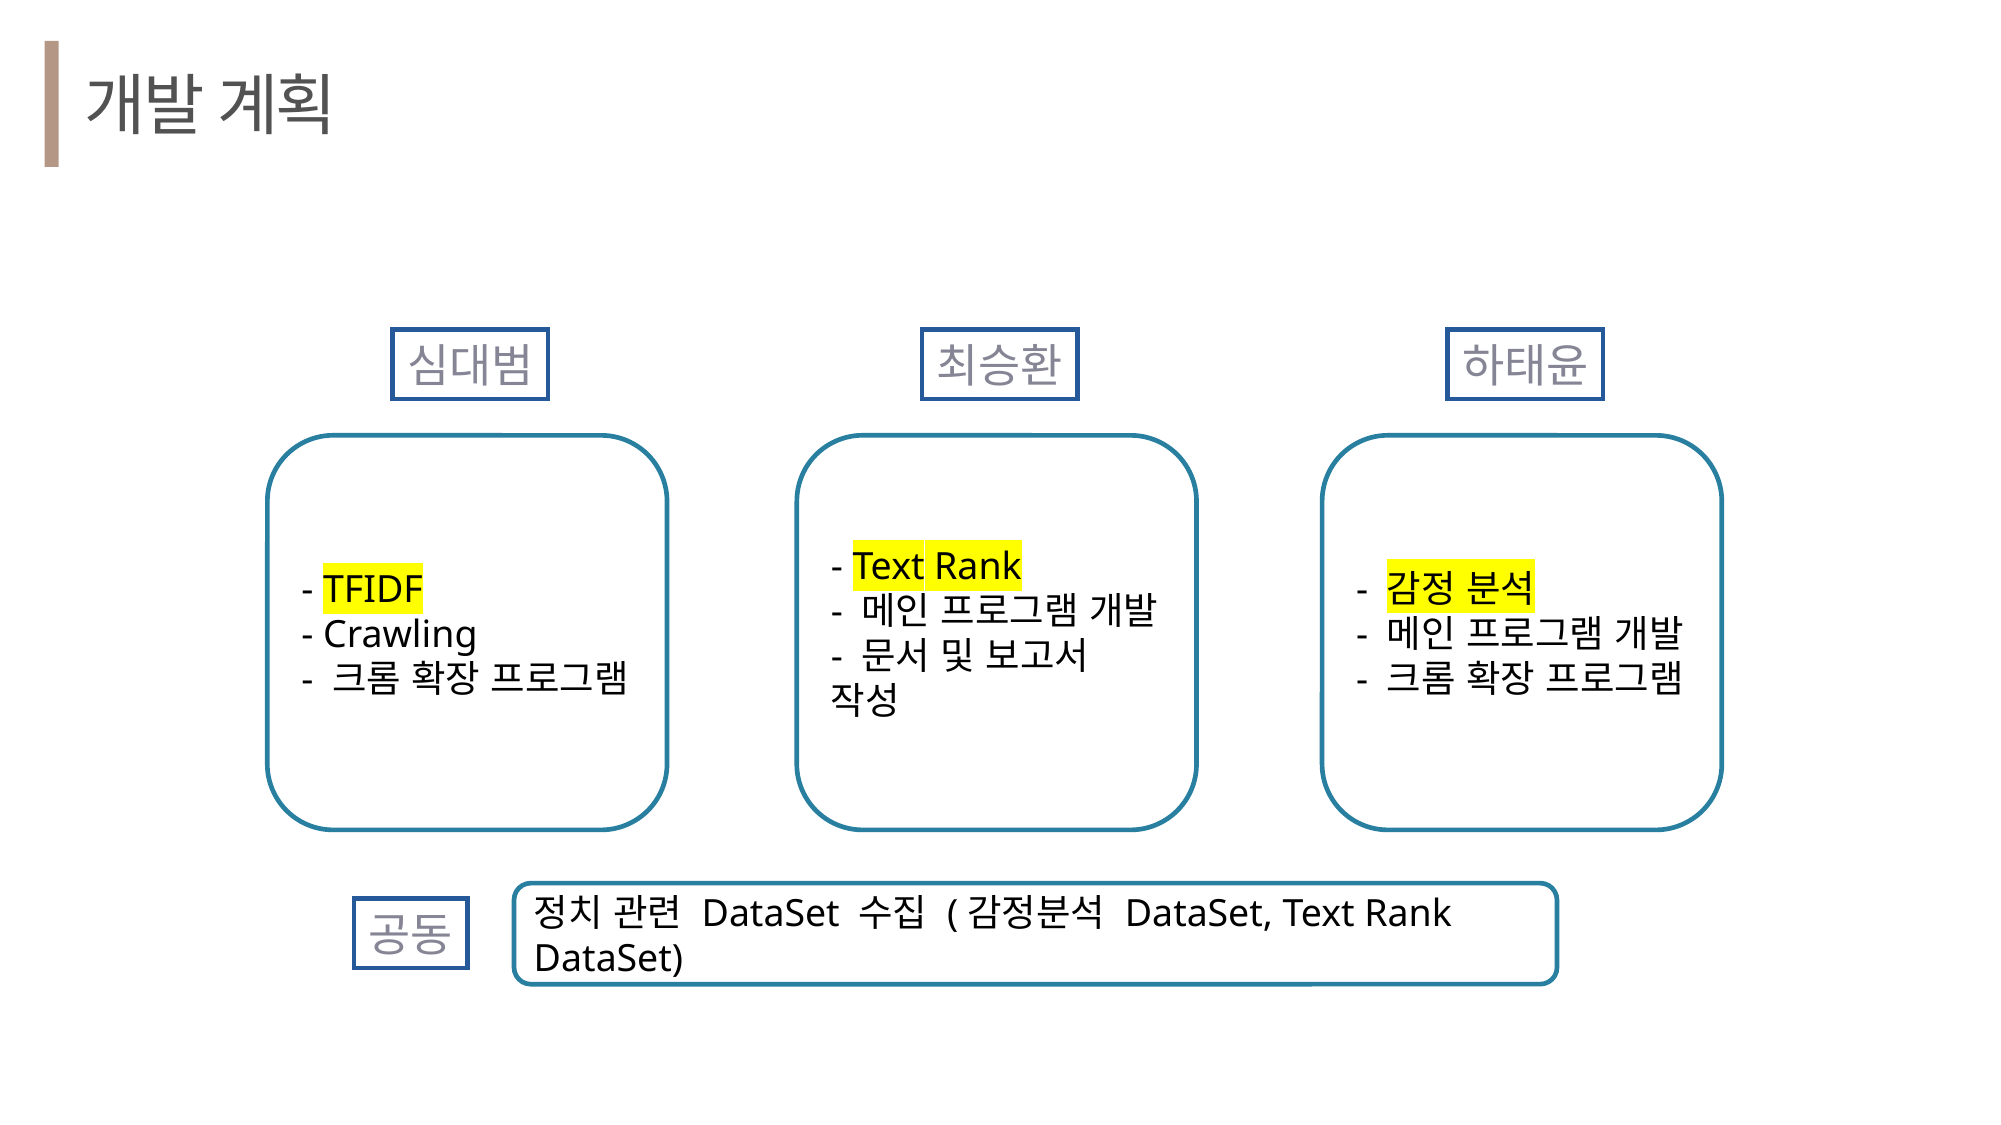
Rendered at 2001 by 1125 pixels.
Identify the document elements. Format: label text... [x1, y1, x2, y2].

text_box [44, 40, 60, 168]
text_box 공동 [353, 897, 469, 969]
text_box 개발 계획 [69, 55, 352, 151]
text_box 하태윤 [1446, 328, 1604, 400]
text_box 최승환 [921, 328, 1079, 400]
text_box - TFIDF - Crawling - 크롬 확장 프로그램 [266, 434, 669, 831]
text_box 정치 관련 DataSet 수집 (감정분석 DataSet, Text Rank DataSet) [512, 882, 1559, 986]
text_box - 감정 분석 - 메인 프로그램 개발 - 크롬 확장 프로그램 [1321, 434, 1723, 831]
text_box 심대범 [392, 328, 549, 400]
text_box - Text Rank - 메인 프로그램 개발 - 문서 및 보고서 작성 [795, 434, 1198, 831]
